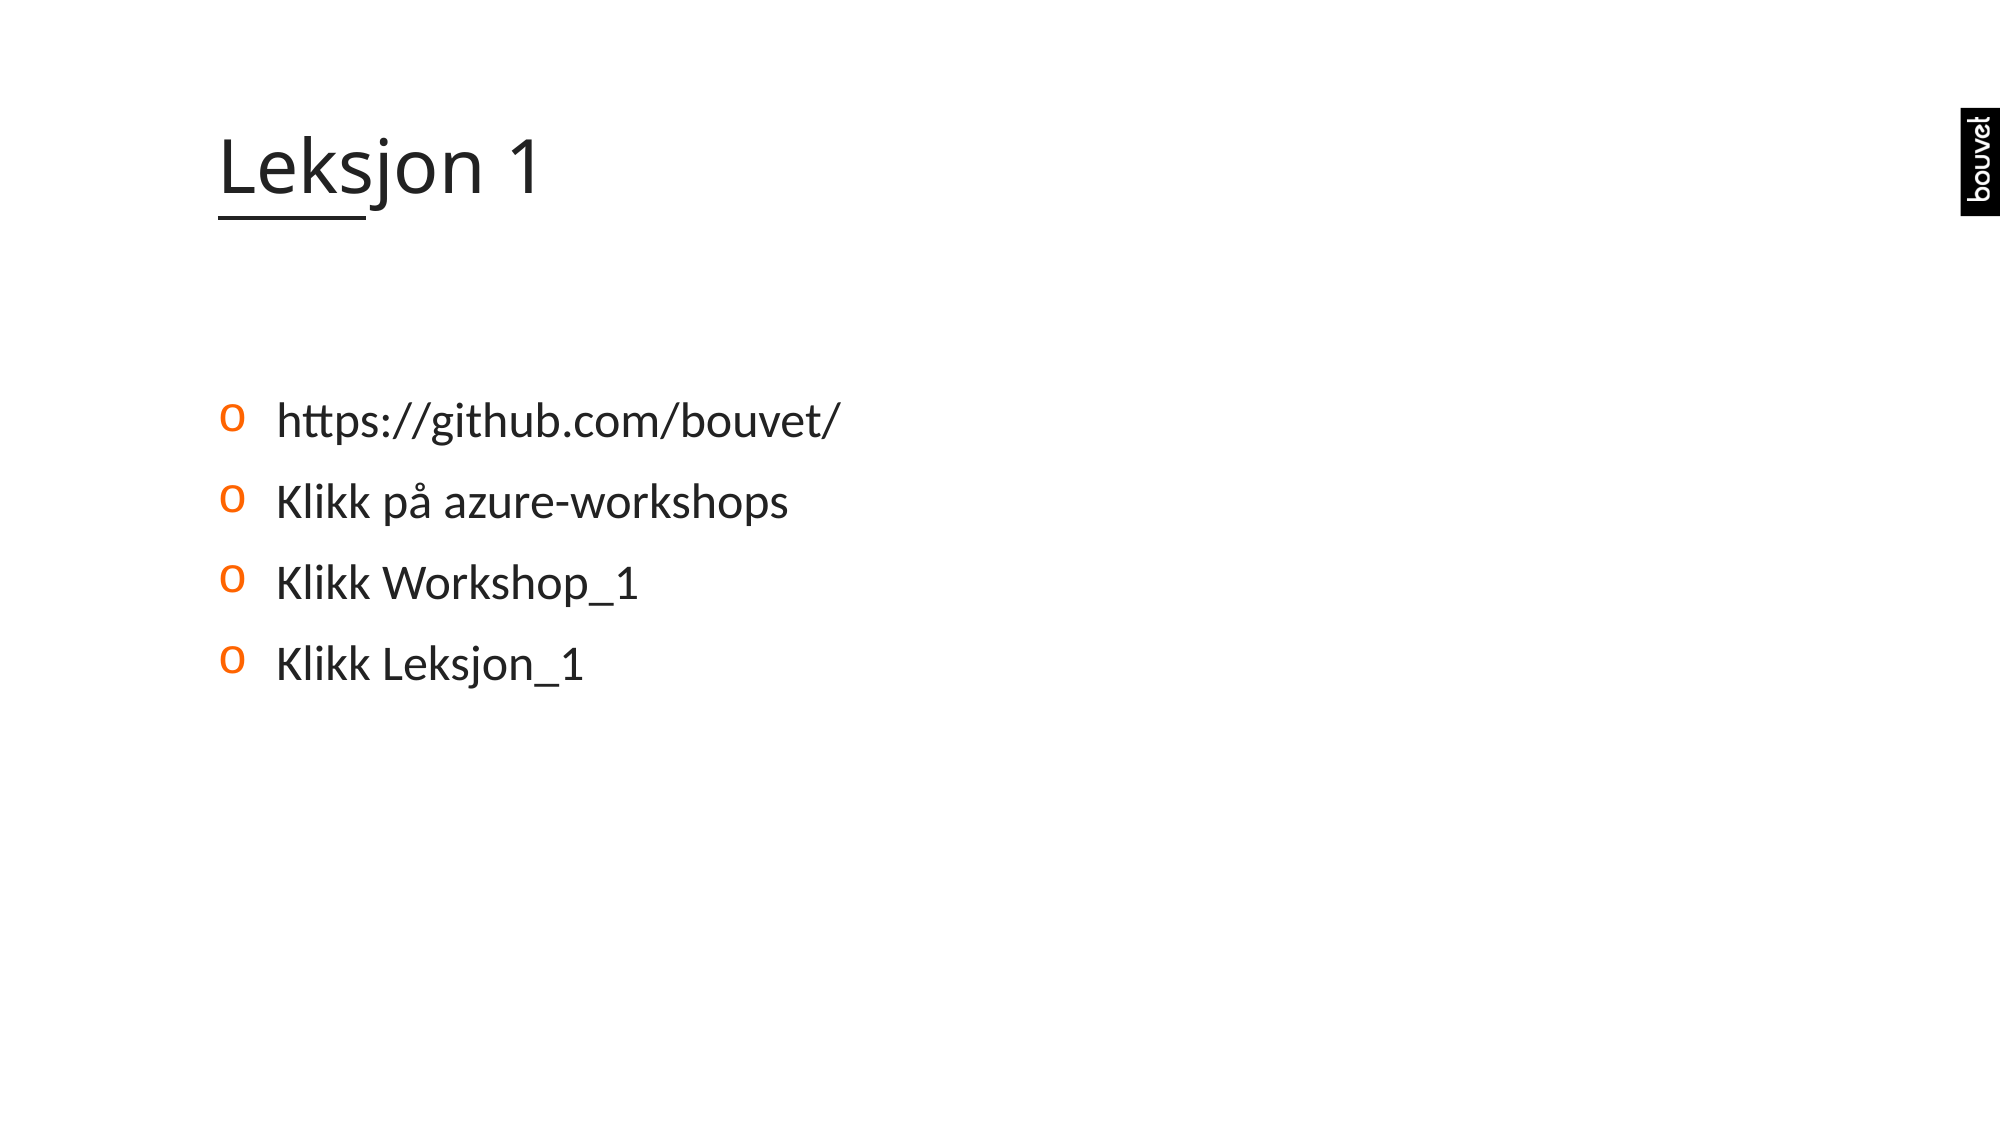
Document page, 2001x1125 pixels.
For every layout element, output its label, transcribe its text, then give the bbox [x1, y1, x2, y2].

list https://github.com/bouvet/ Klikk på azure-workshops Klikk Workshop_1 Klikk Leksjon_1 [202, 299, 1578, 1014]
title Leksjon 1 [202, 59, 1867, 218]
